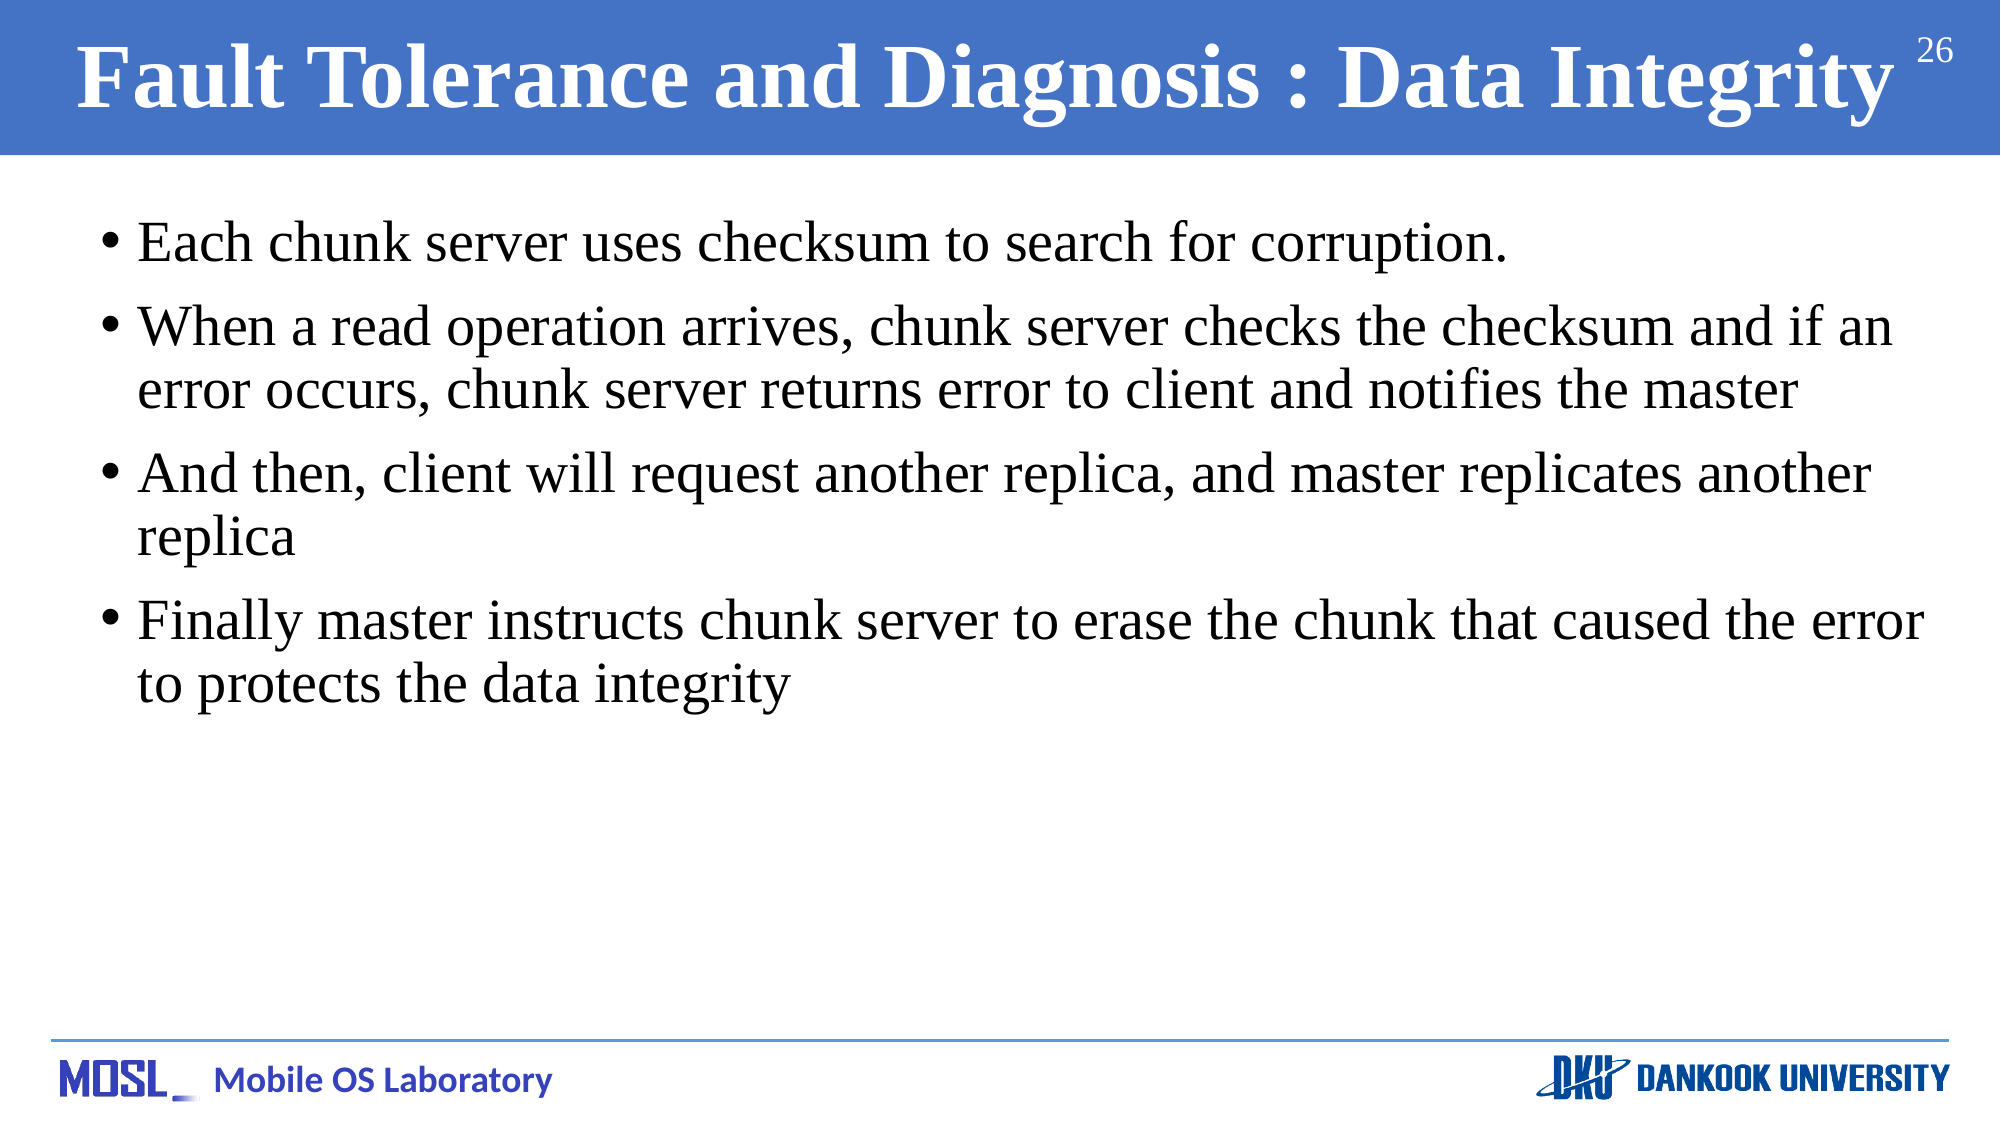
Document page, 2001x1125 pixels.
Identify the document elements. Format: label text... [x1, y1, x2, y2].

title Fault Tolerance and Diagnosis : Data Integrity [61, 0, 1941, 156]
picture [39, 1037, 216, 1119]
slide_number 26 [1761, 17, 1969, 78]
list Each chunk server uses checksum to search for corruption. When a read operation arrives, chunk server checks the checksum and if an error occurs, chunk server returns error to client and notifies the master And then, client will request another replica, and master replicates another replica Finally master instructs chunk server to erase the chunk that caused the error to protects the data integrity [85, 204, 1969, 1009]
picture [1536, 1055, 1950, 1100]
